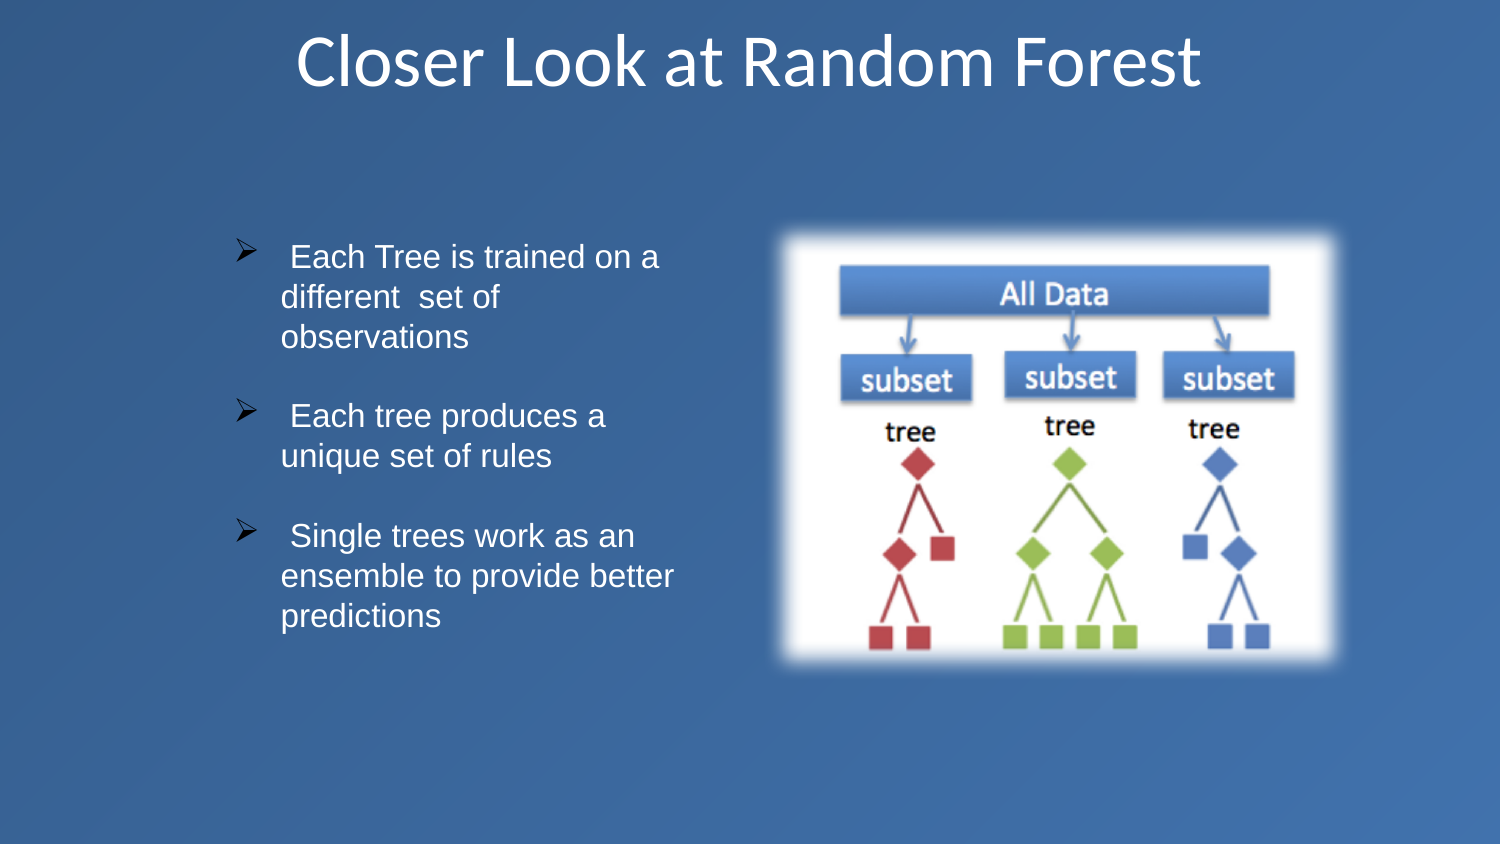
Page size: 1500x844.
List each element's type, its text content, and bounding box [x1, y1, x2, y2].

picture [762, 214, 1355, 681]
title Closer Look at Random Forest [7, 11, 1492, 103]
text_box Each Tree is trained on a different set of observations Each tree produces a unique set of rules Single trees work as an ensemble to provide better predictions [218, 227, 692, 642]
